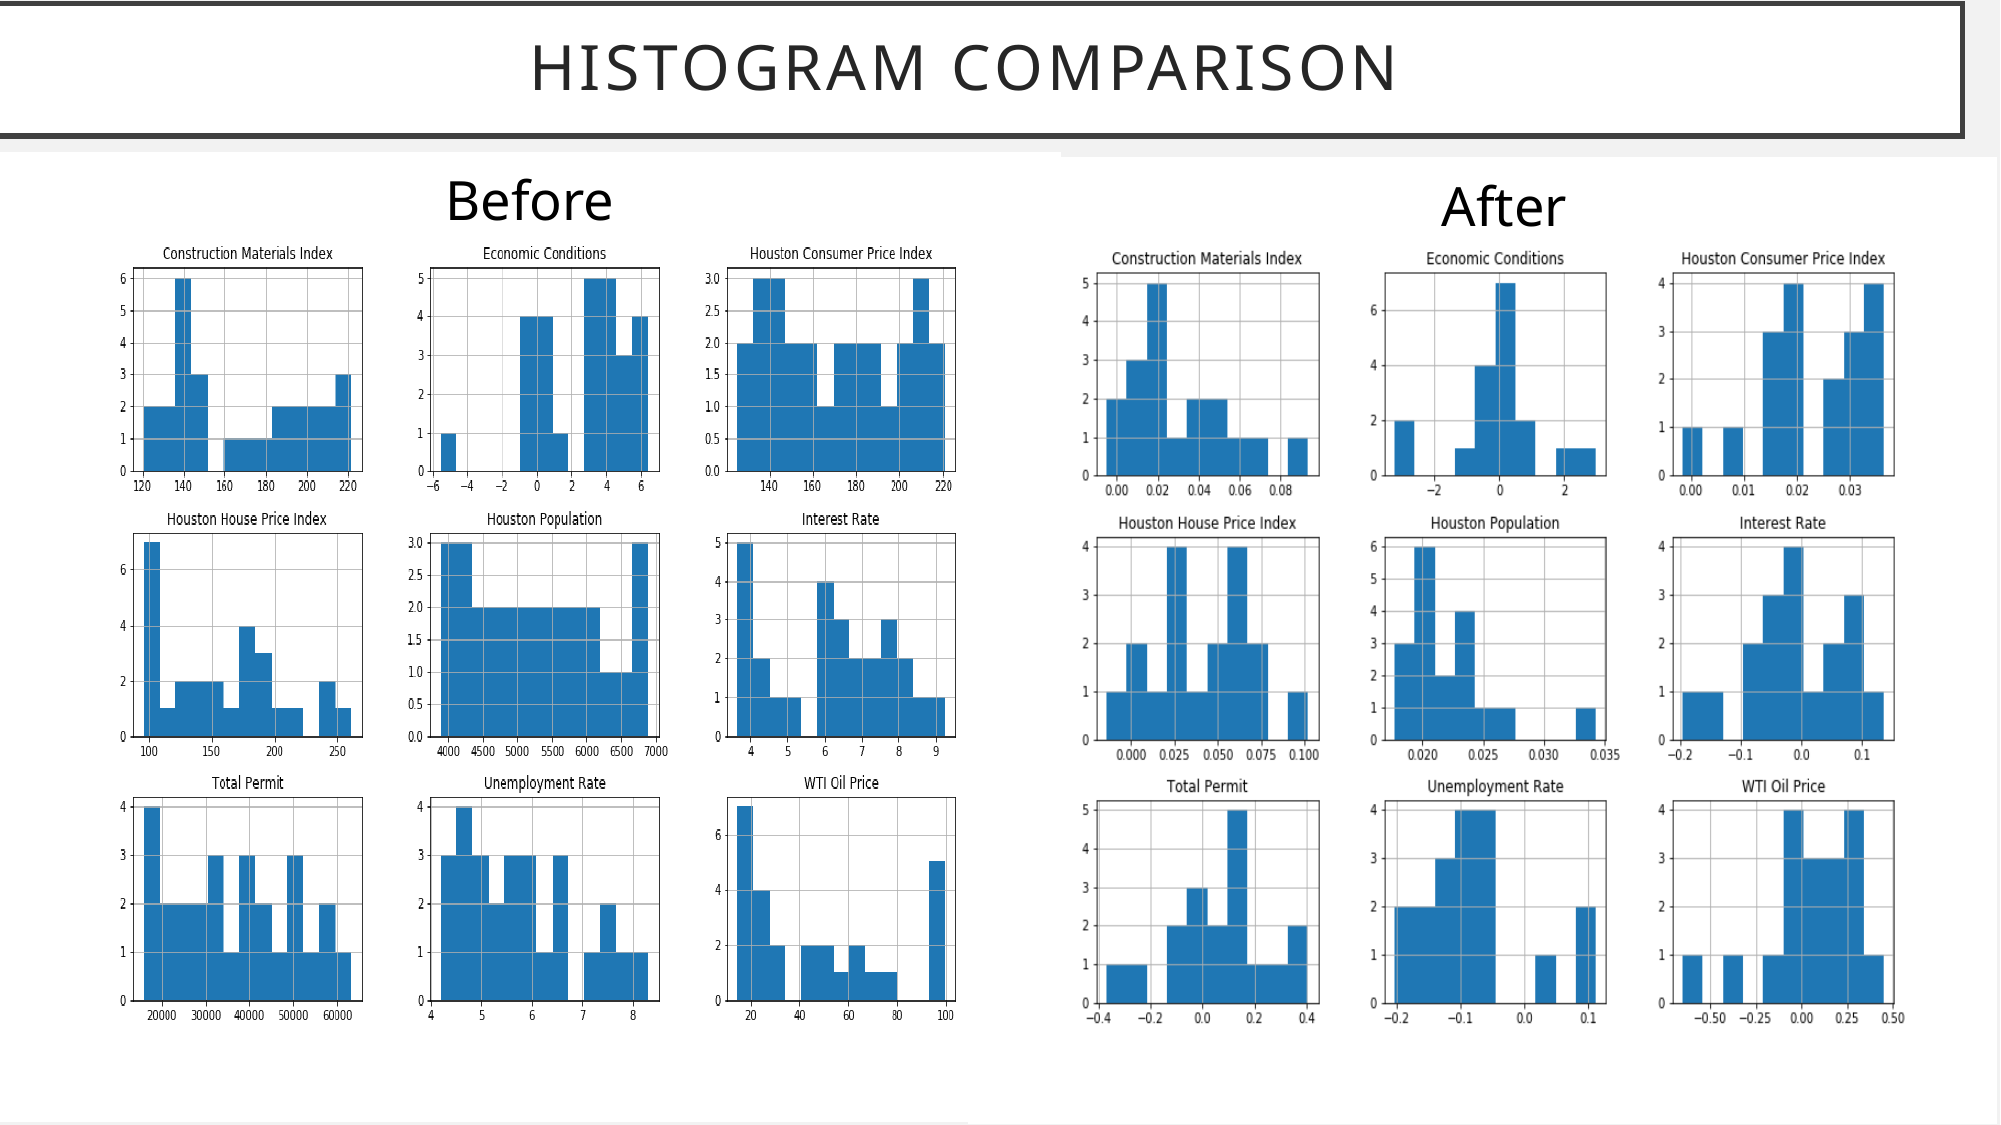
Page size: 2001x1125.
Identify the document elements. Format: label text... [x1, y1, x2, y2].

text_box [0, 152, 1997, 1124]
title Histogram Comparison [0, 1, 1965, 139]
